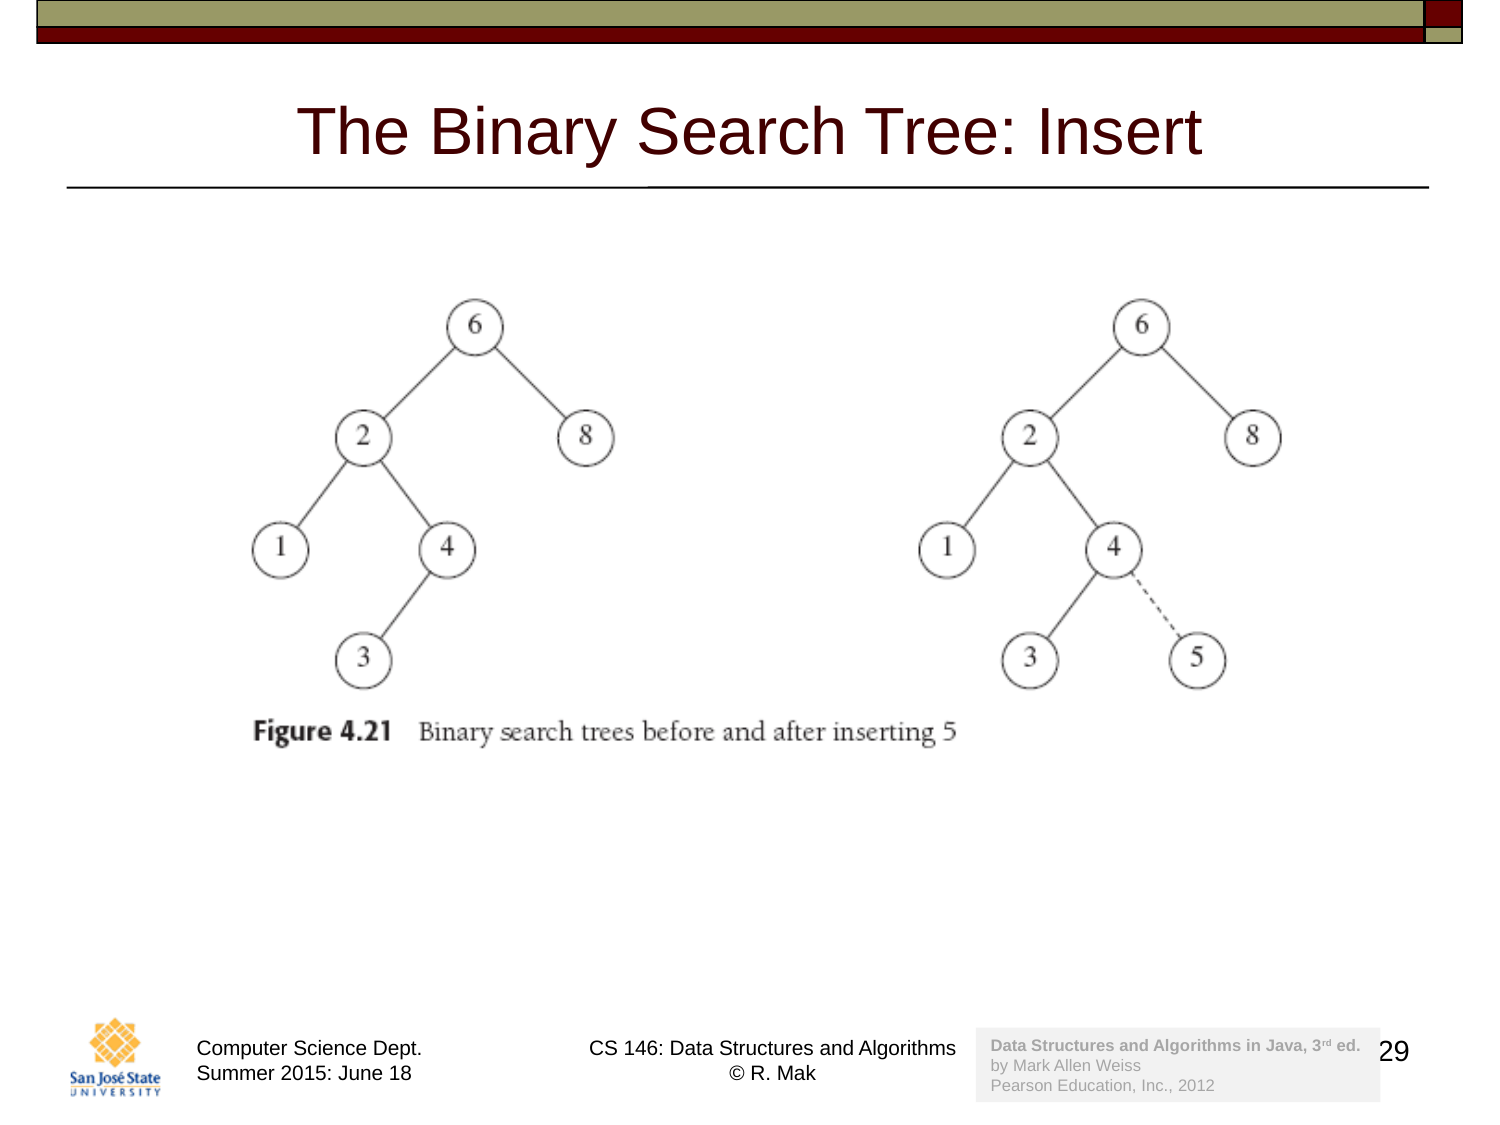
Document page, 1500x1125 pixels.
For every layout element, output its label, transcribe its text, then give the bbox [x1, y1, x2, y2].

title The Binary Search Tree: Insert [75, 67, 1425, 175]
picture [60, 1012, 166, 1112]
slide_number 29 [1112, 1025, 1425, 1100]
text_box Data Structures and Algorithms in Java, 3rd ed. by Mark Allen Weiss Pearson Education, Inc., 2012 [975, 1027, 1381, 1103]
picture [156, 262, 1344, 776]
